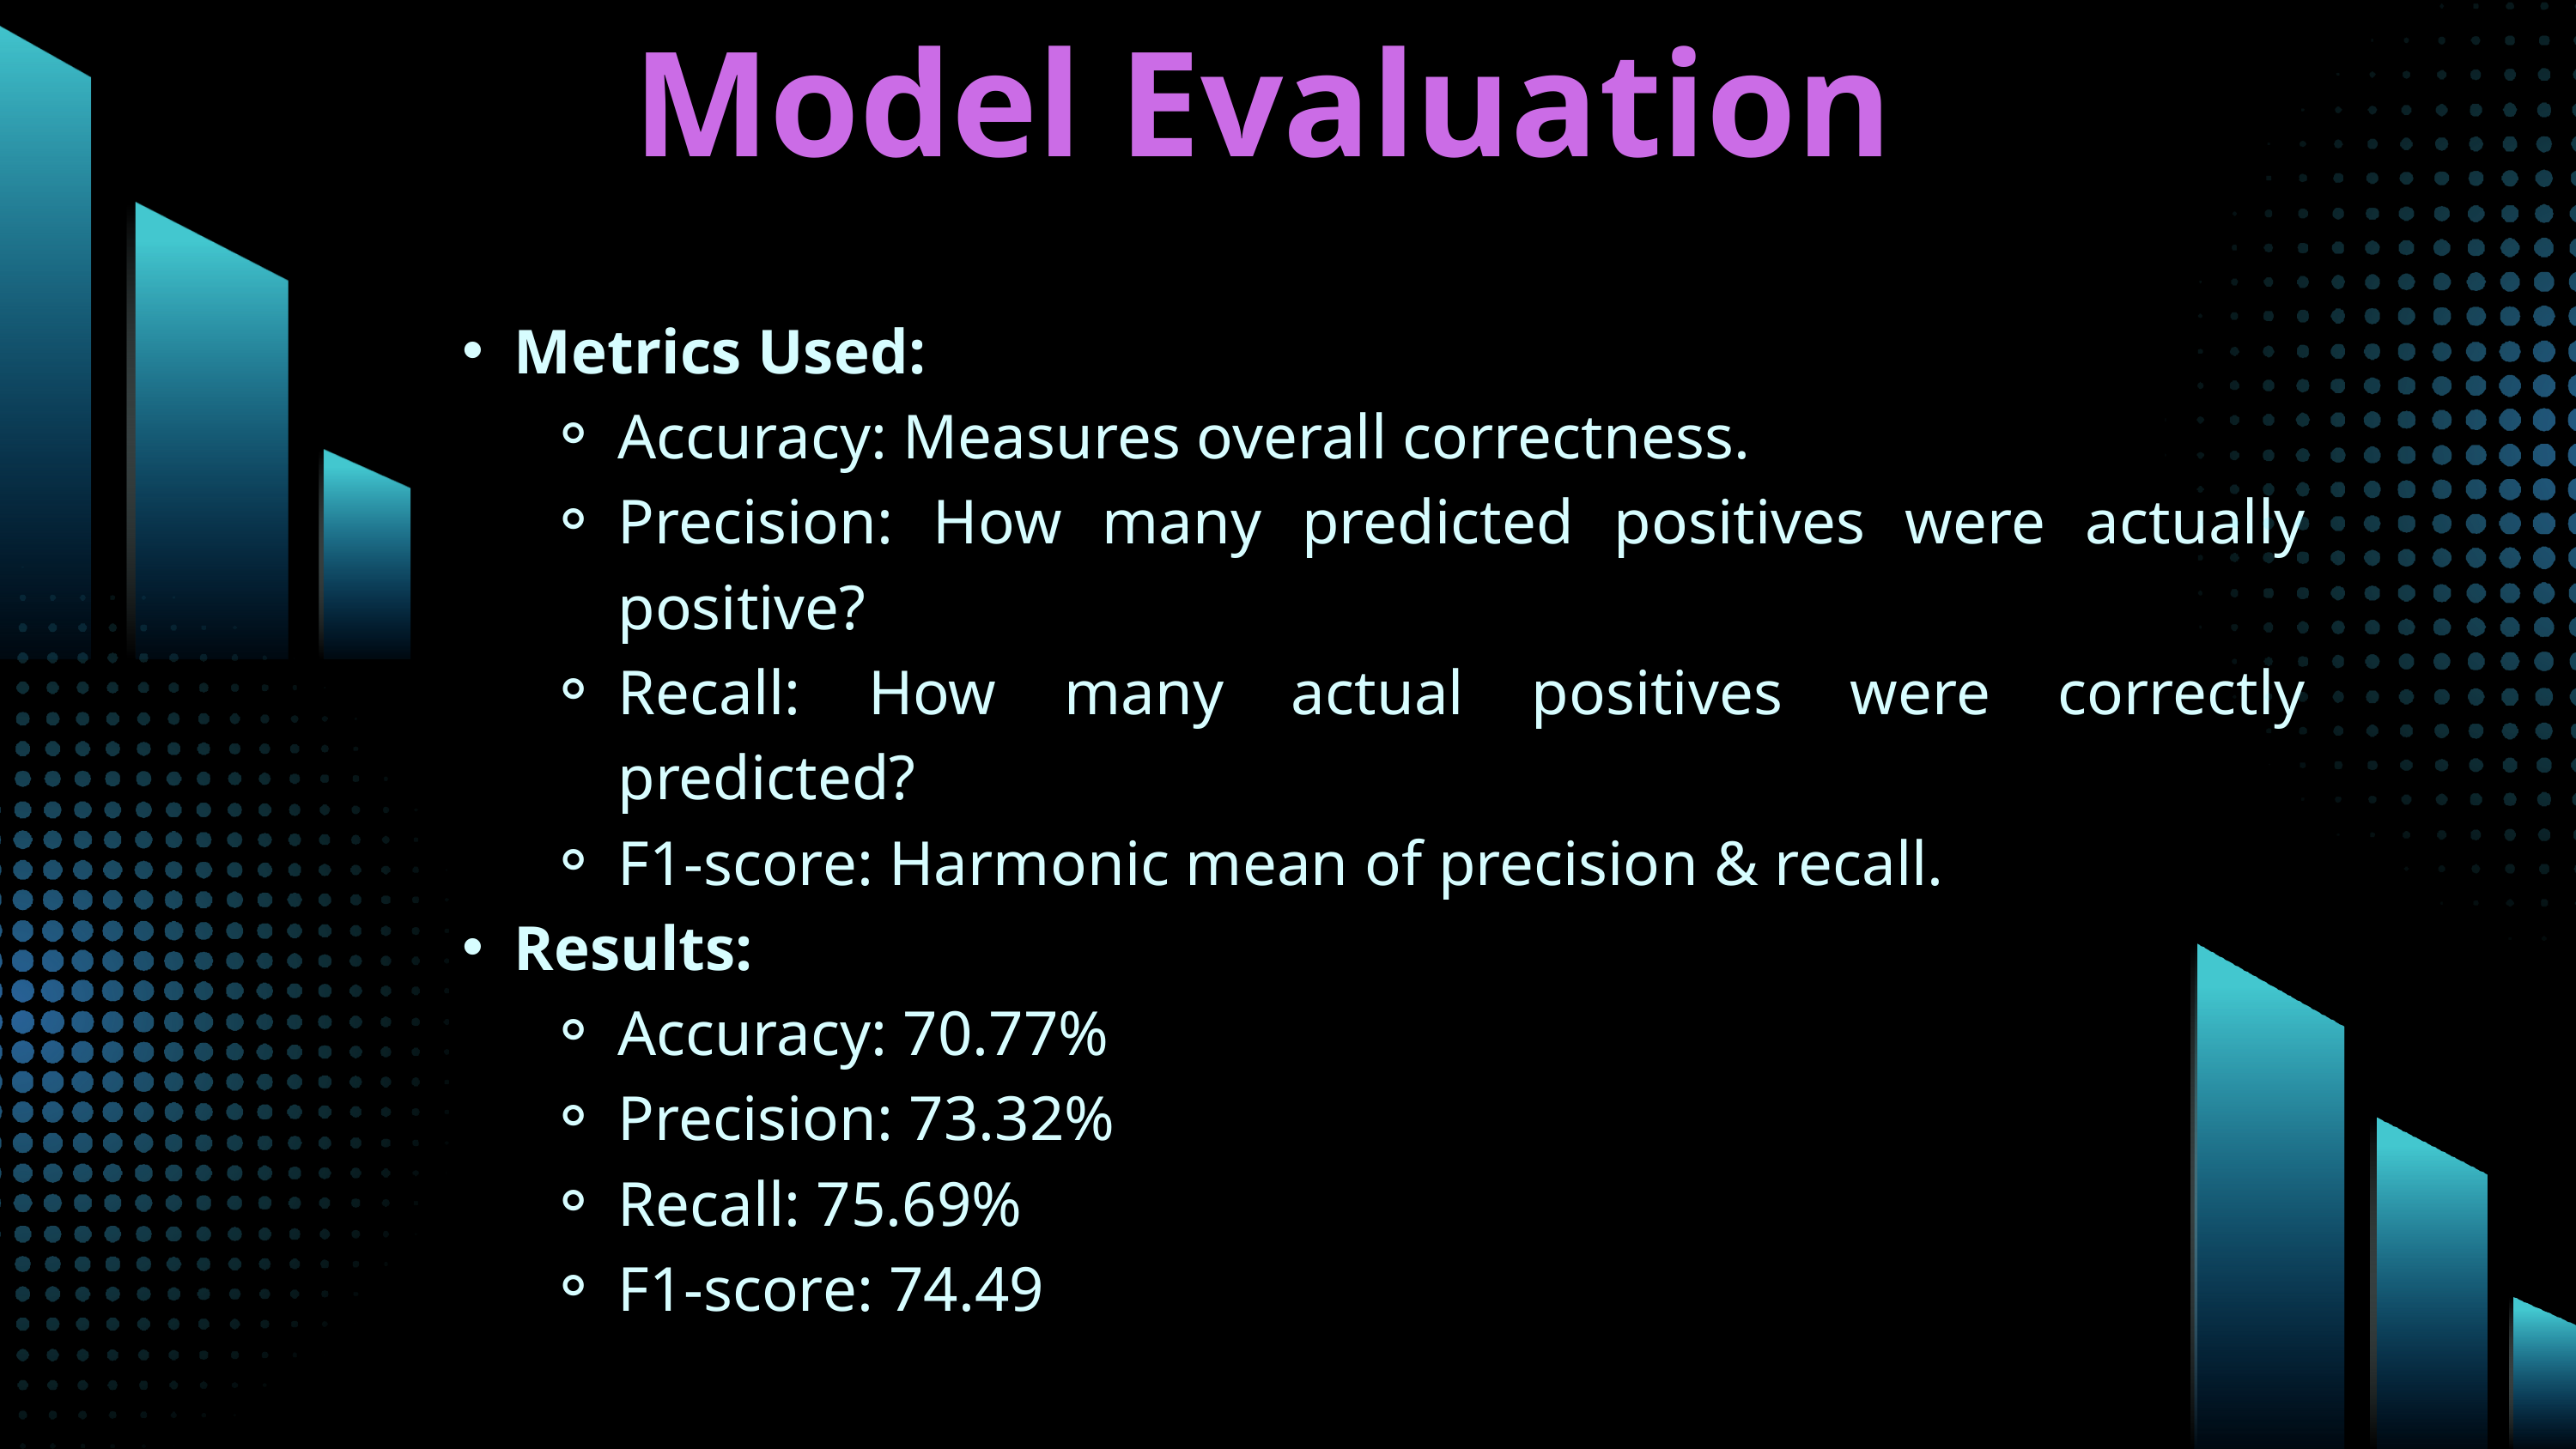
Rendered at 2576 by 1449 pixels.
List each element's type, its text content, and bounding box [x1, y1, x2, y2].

text_box [0, 0, 411, 659]
text_box [2190, 942, 2576, 1449]
text_box Metrics Used: Accuracy: Measures overall correctness. Precision: How many predicted positives were actually positive? Recall: How many actual positives were correctly predicted? F1-score: Harmonic mean of precision & recall. Results: Accuracy: 70.77% Precision: 73.32% Recall: 75.69% F1-score: 74.49 [411, 300, 2190, 1449]
text_box Model Evaluation [411, 0, 2165, 186]
text_box [2165, 0, 2576, 942]
text_box [0, 567, 450, 1449]
